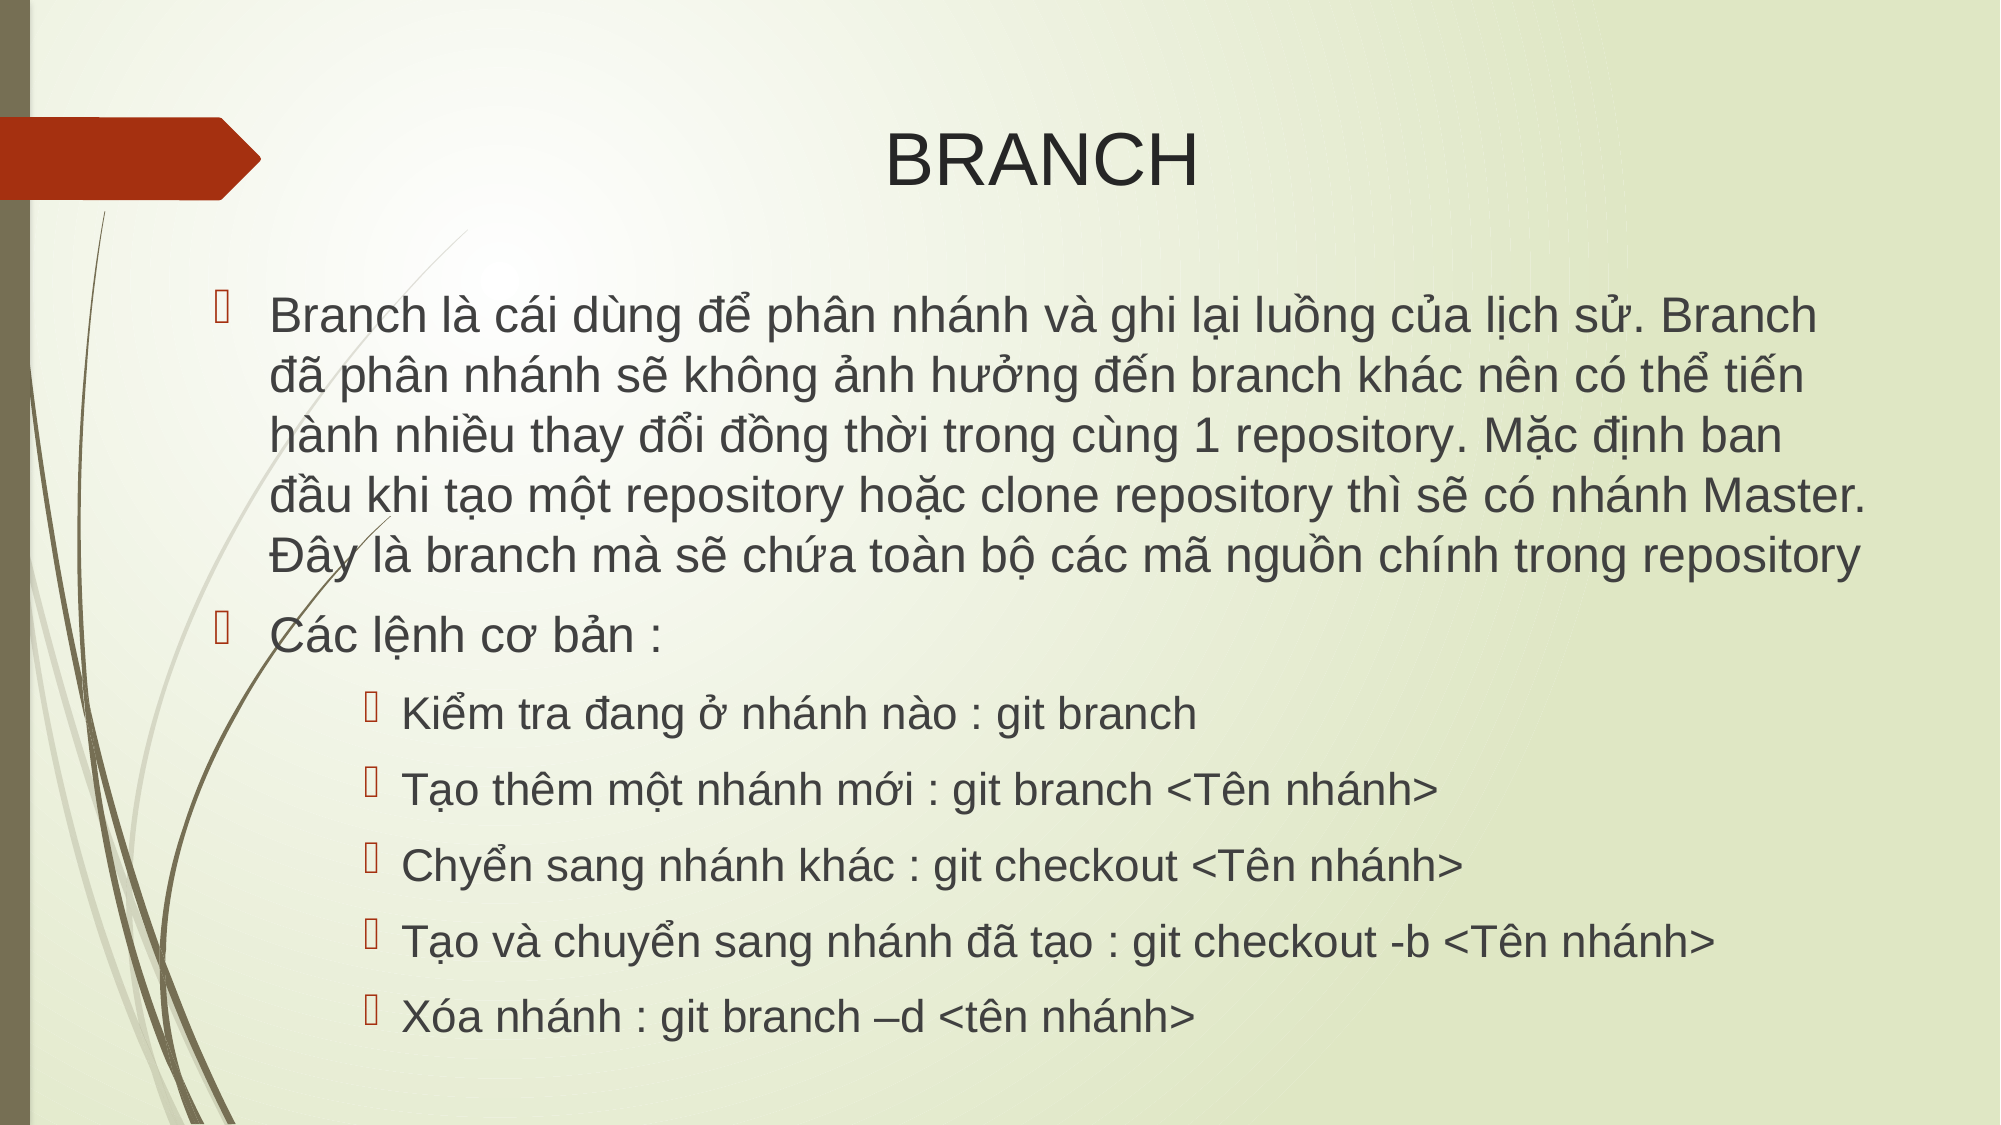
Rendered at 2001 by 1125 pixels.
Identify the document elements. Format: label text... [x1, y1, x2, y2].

list Branch là cái dùng để phân nhánh và ghi lại luồng của lịch sử. Branch đã phân nhánh sẽ không ảnh hưởng đến branch khác nên có thể tiến hành nhiều thay đổi đồng thời trong cùng 1 repository. Mặc định ban đầu khi tạo một repository hoặc clone repository thì sẽ có nhánh Master. Đây là branch mà sẽ chứa toàn bộ các mã nguồn chính trong repository Các lệnh cơ bản : Kiểm tra đang ở nhánh nào : git branch Tạo thêm một nhánh mới : git branch <Tên nhánh> Chyển sang nhánh khác : git checkout <Tên nhánh> Tạo và chuyển sang nhánh đã tạo : git checkout -b <Tên nhánh> Xóa nhánh : git branch –d <tên nhánh> [198, 274, 1888, 1069]
title BRANCH [198, 102, 1888, 229]
